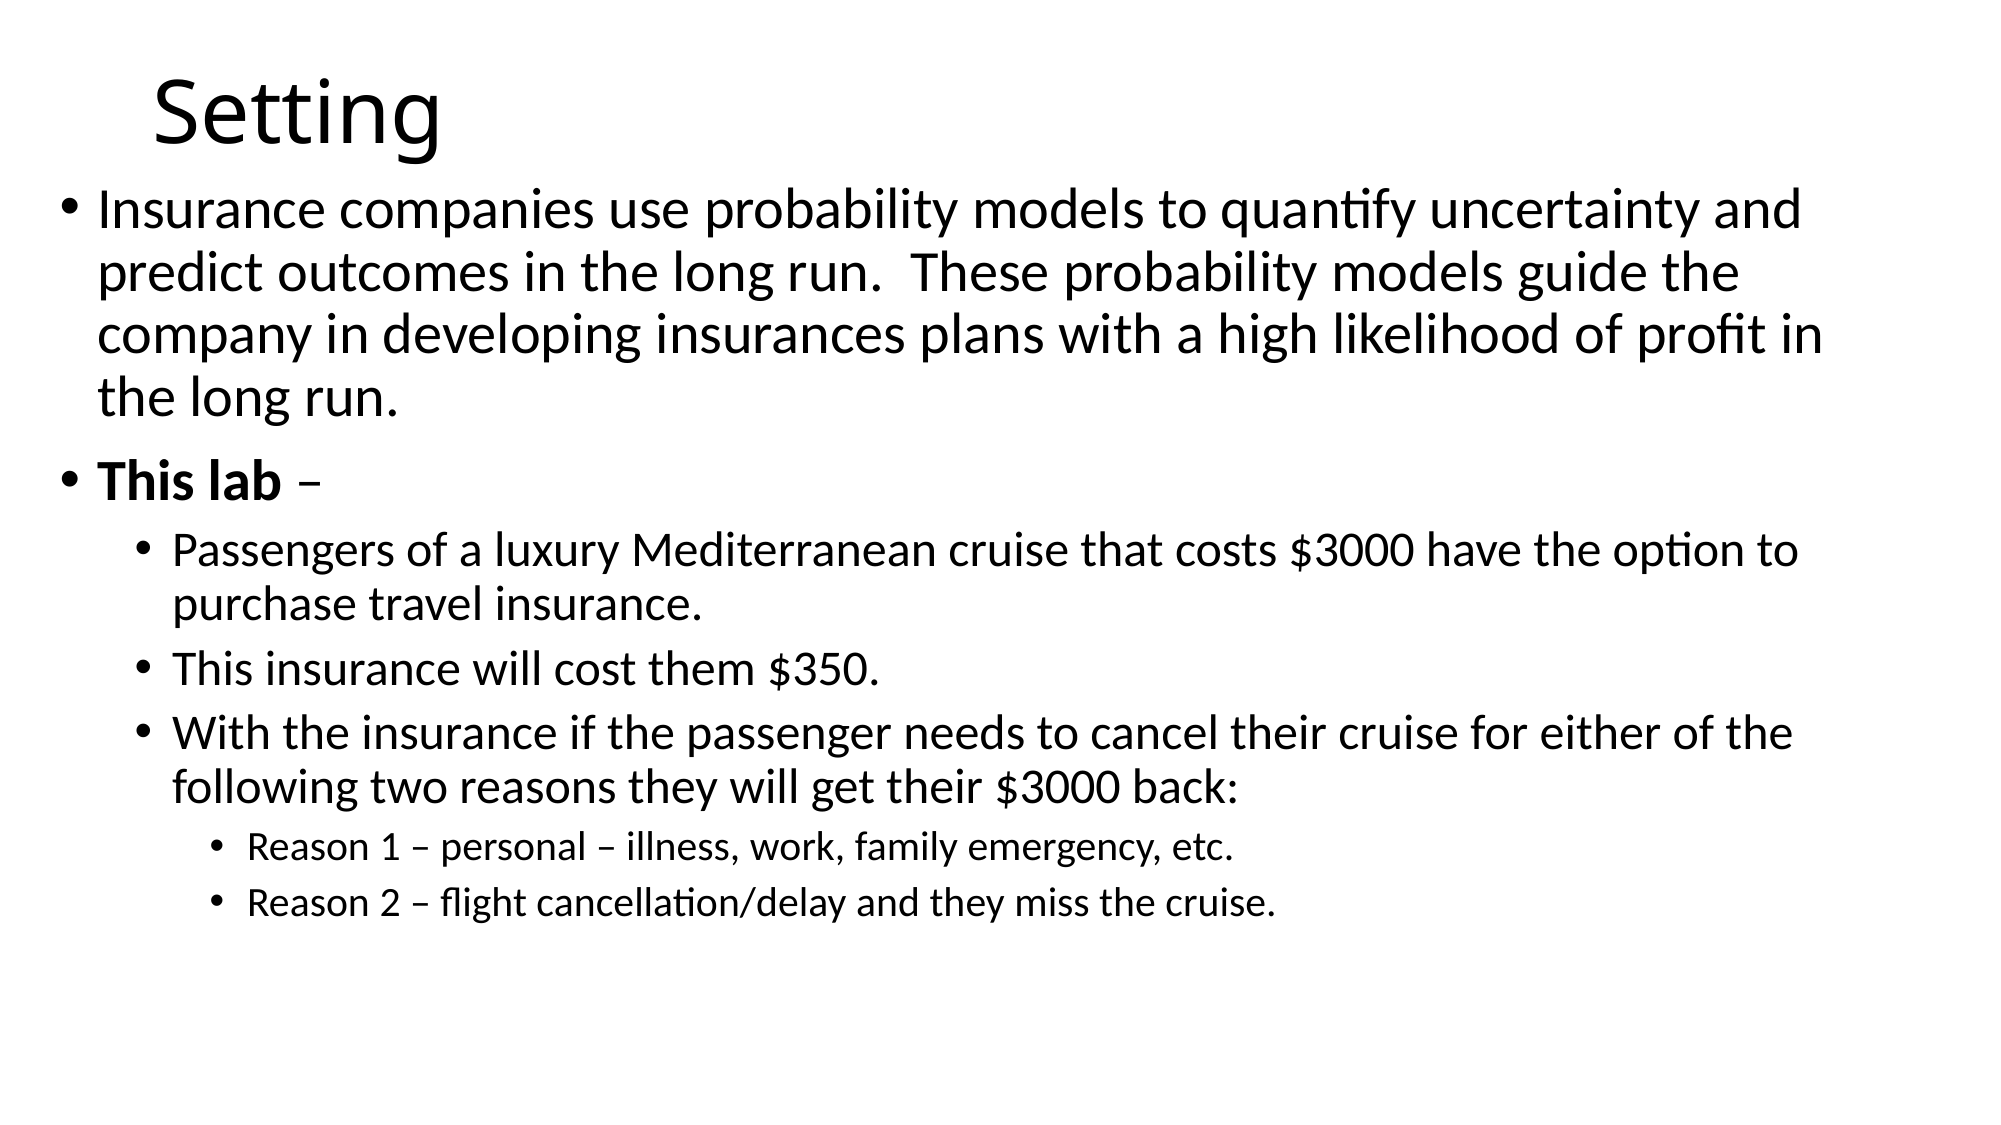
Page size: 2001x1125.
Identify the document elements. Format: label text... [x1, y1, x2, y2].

title Setting [137, 59, 1611, 170]
list Insurance companies use probability models to quantify uncertainty and predict outcomes in the long run. These probability models guide the company in developing insurances plans with a high likelihood of profit in the long run. This lab – Passengers of a luxury Mediterranean cruise that costs $3000 have the option to purchase travel insurance. This insurance will cost them $350. With the insurance if the passenger needs to cancel their cruise for either of the following two reasons they will get their $3000 back: Reason 1 – personal – illness, work, family emergency, etc. Reason 2 – flight cancellation/delay and they miss the cruise. [44, 170, 1863, 1014]
